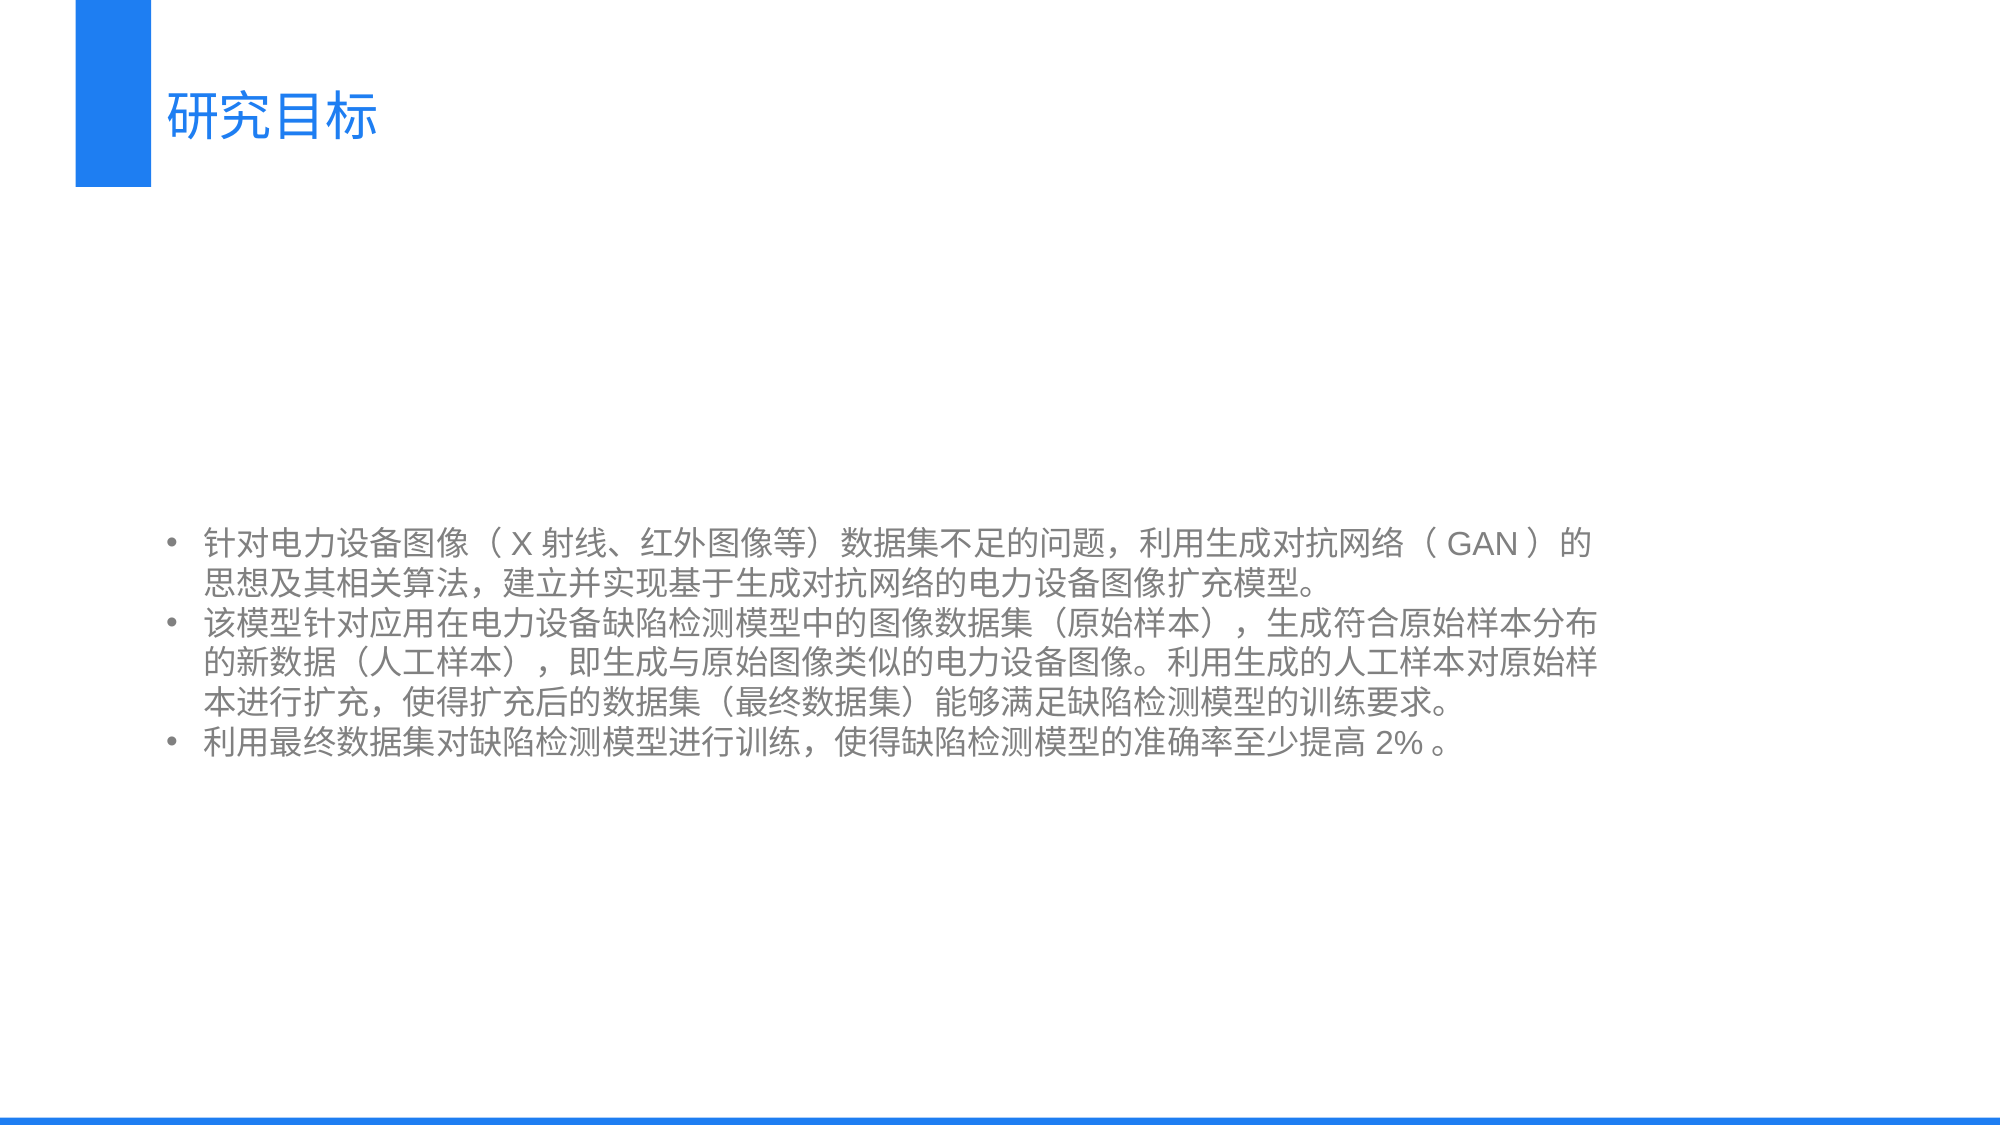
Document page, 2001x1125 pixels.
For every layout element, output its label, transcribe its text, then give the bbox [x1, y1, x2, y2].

text_box 针对电力设备图像（X射线、红外图像等）数据集不足的问题，利用生成对抗网络（GAN）的思想及其相关算法，建立并实现基于生成对抗网络的电力设备图像扩充模型。 该模型针对应用在电力设备缺陷检测模型中的图像数据集（原始样本），生成符合原始样本分布的新数据（人工样本），即生成与原始图像类似的电力设备图像。利用生成的人工样本对原始样本进行扩充，使得扩充后的数据集（最终数据集）能够满足缺陷检测模型的训练要求。 利用最终数据集对缺陷检测模型进行训练，使得缺陷检测模型的准确率至少提高2%。 [151, 263, 1641, 1020]
text_box 研究目标 [151, 55, 755, 154]
text_box [75, 0, 152, 188]
